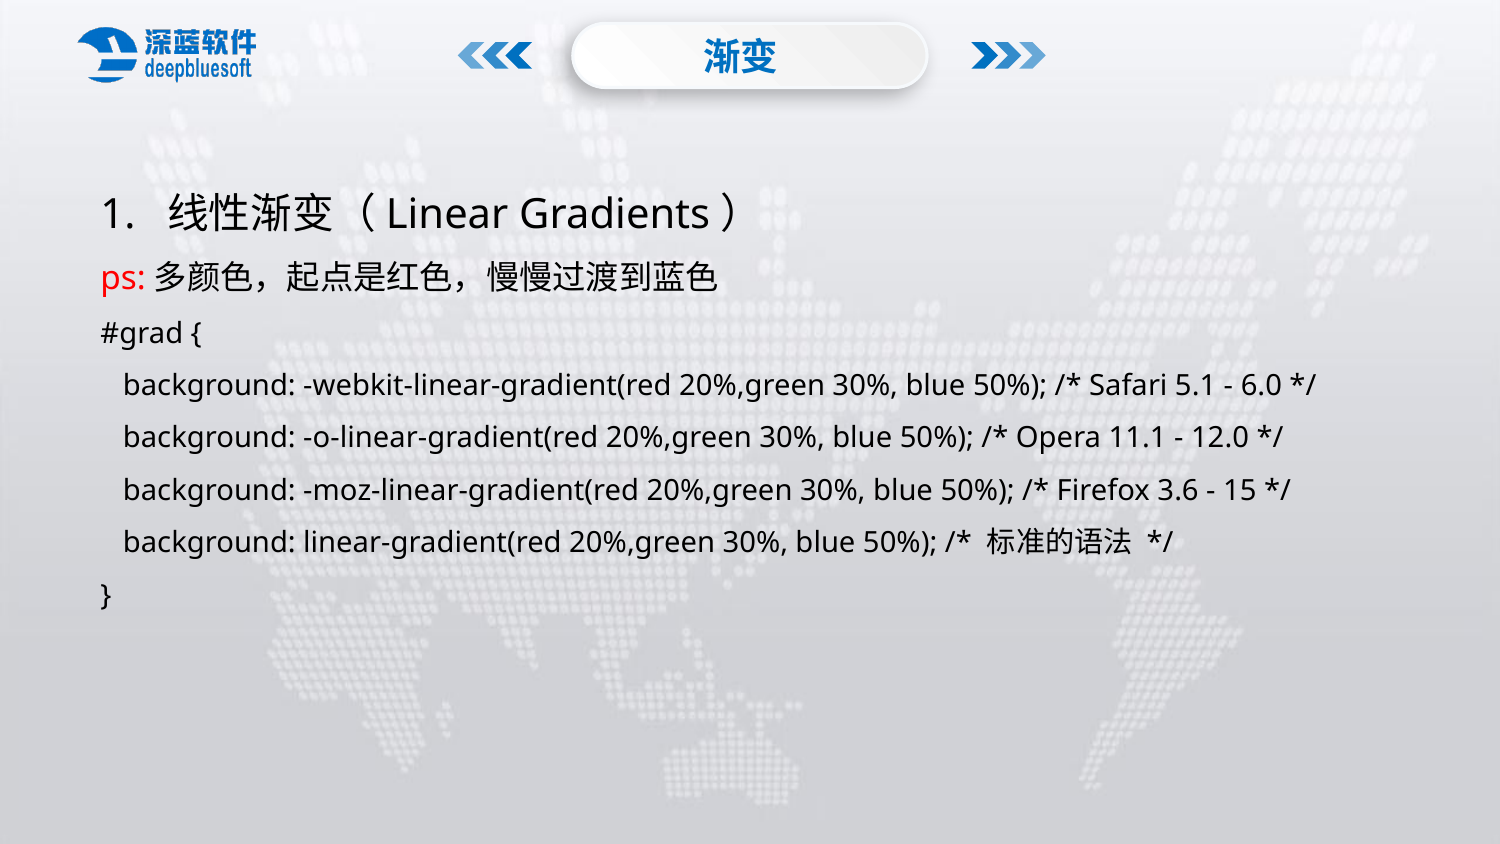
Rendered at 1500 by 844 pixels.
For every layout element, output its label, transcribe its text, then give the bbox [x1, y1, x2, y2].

picture [0, 0, 1500, 844]
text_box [971, 41, 1046, 69]
text_box 渐变 [611, 28, 870, 82]
text_box 1. 线性渐变（Linear Gradients） ps:多颜色，起点是红色，慢慢过渡到蓝色 #grad { background: -webkit-linear-gradient(red 20%,green 30%, blue 50%); /* Safari 5.1 - 6.0 */ background: -o-linear-gradient(red 20%,green 30%, blue 50%); /* Opera 11.1 - 12.0 */ background: -moz-linear-gradient(red 20%,green 30%, blue 50%); /* Firefox 3.6 - 15 */ background: linear-gradient(red 20%,green 30%, blue 50%); /* 标准的语法 */ } [85, 154, 1436, 619]
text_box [457, 41, 533, 69]
text_box [570, 21, 930, 90]
